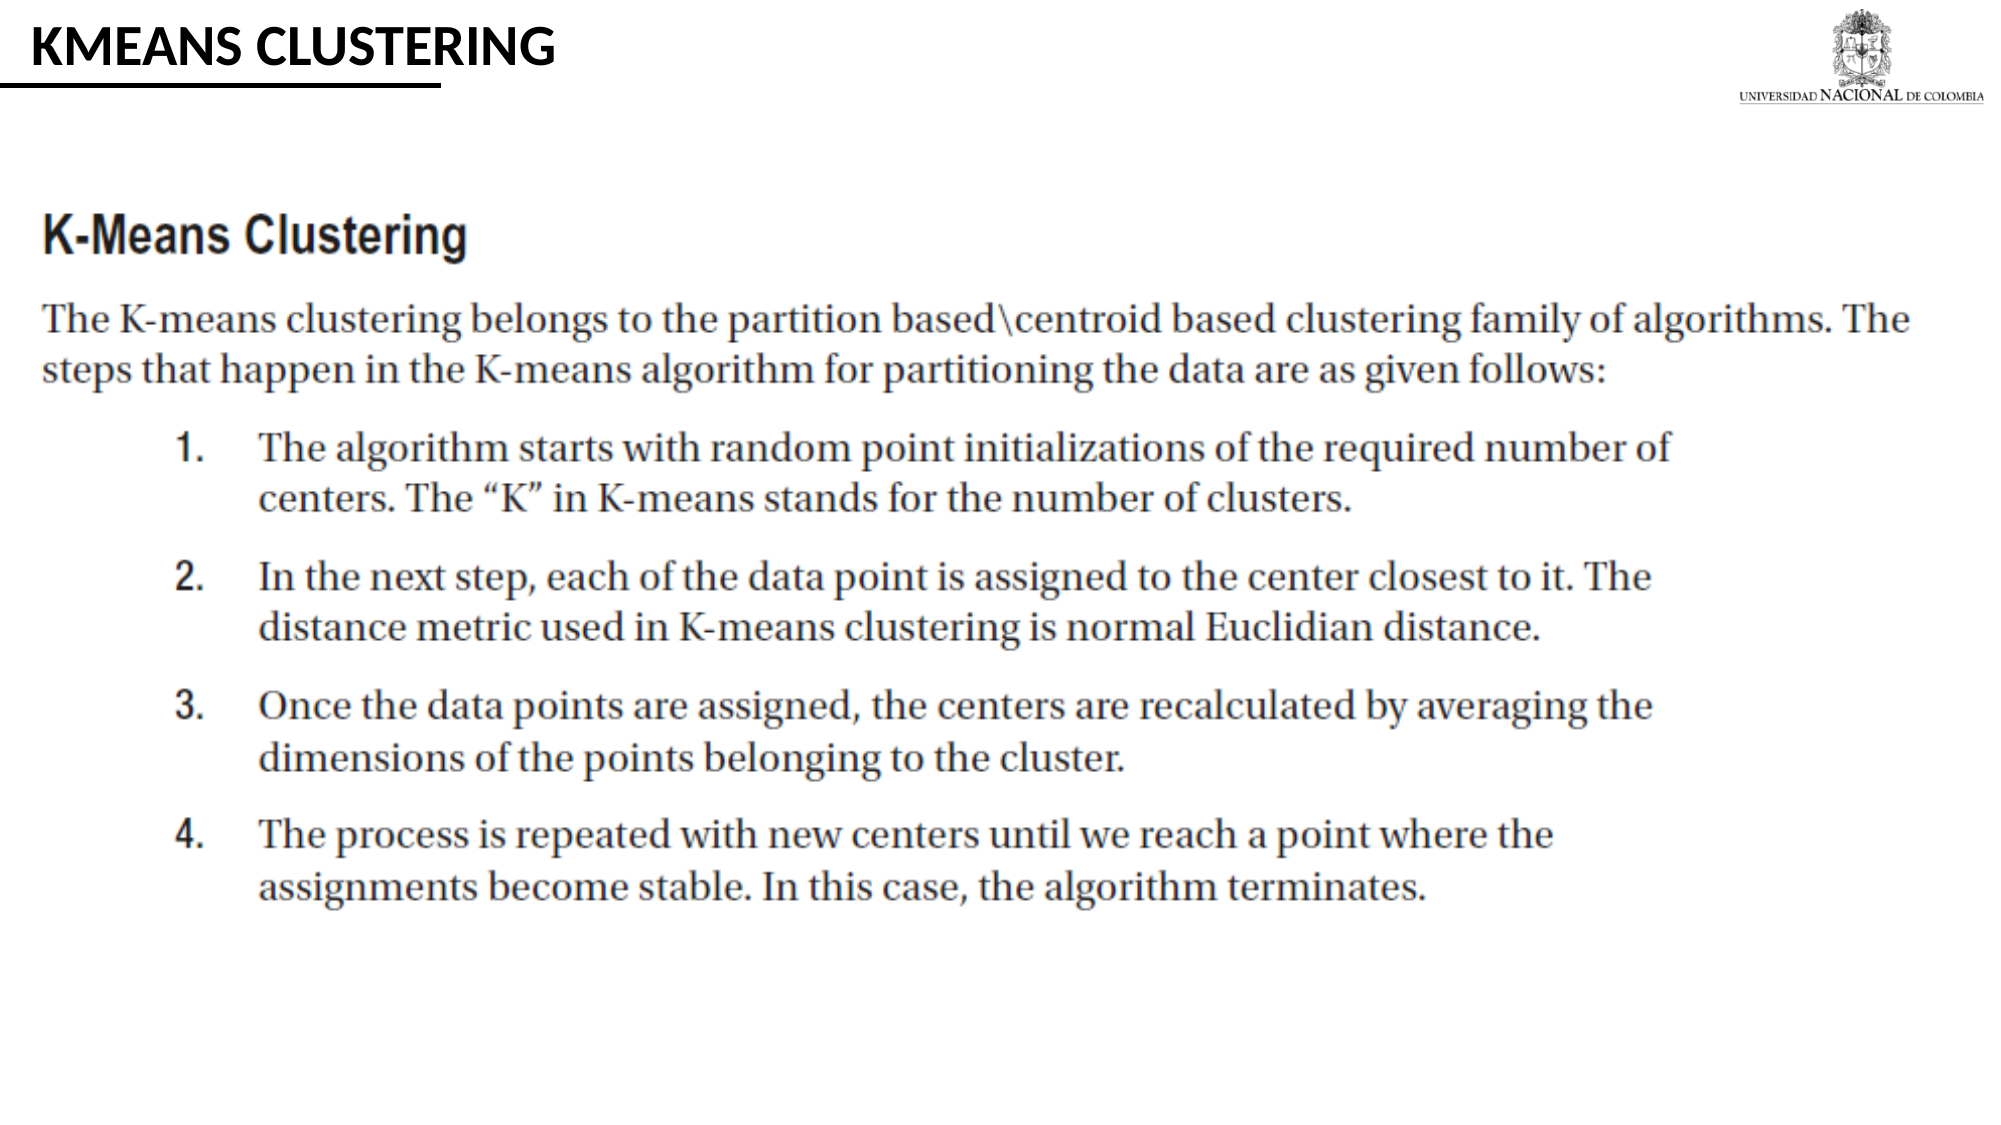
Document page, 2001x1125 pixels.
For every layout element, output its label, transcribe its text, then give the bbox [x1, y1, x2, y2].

text_box KMEANS CLUSTERING [16, 0, 801, 86]
picture [1739, 9, 1984, 107]
picture [24, 186, 1974, 935]
